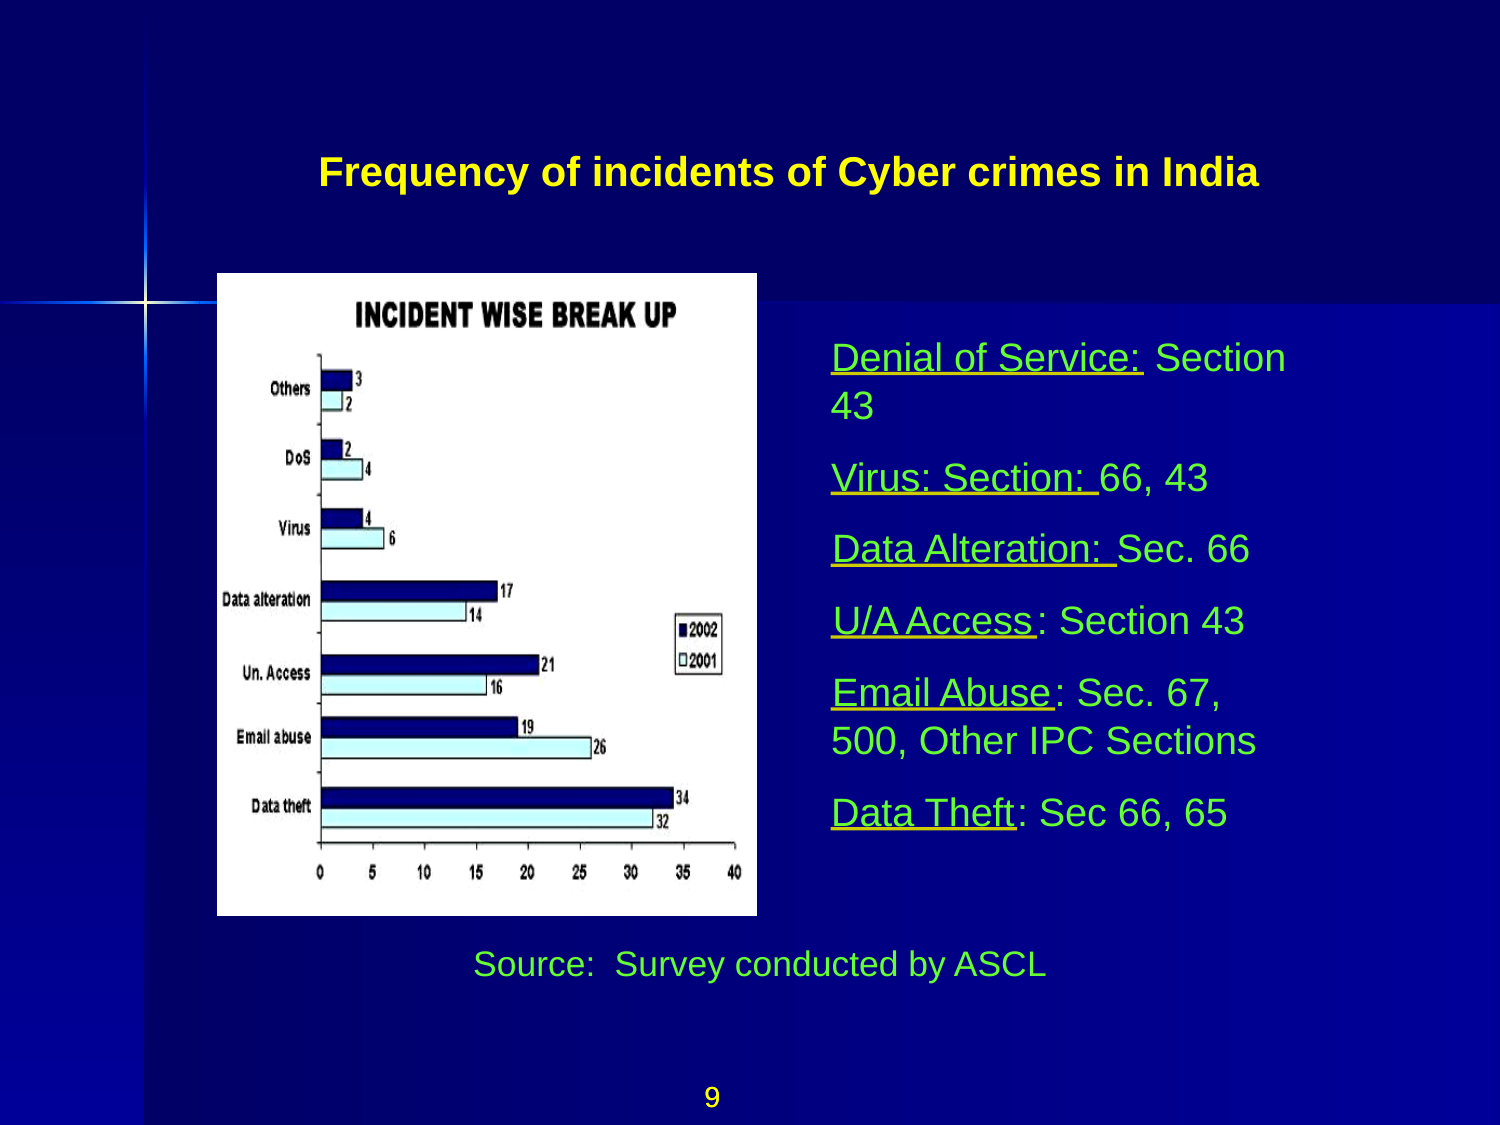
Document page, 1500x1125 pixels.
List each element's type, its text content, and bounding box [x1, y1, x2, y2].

text_box 9 [624, 1037, 800, 1121]
text_box U/A Access [832, 595, 1033, 635]
text_box Data Theft [831, 831, 1016, 835]
text_box Sec. 66 [1116, 523, 1251, 571]
text_box Section [1154, 331, 1298, 380]
text_box : Sec 66, 65 [1017, 786, 1229, 835]
text_box Virus: Section: [831, 451, 1097, 491]
text_box [830, 371, 1144, 376]
text_box Denial of Service: [831, 331, 1142, 371]
text_box Data Alteration: [832, 567, 1114, 571]
text_box Source: Survey conducted by ASCL [473, 940, 1048, 984]
text_box 43 [830, 379, 875, 428]
text_box U/A Access [832, 639, 1033, 643]
picture [216, 273, 757, 916]
text_box [830, 635, 1036, 639]
text_box [145, 105, 1368, 274]
text_box 500, Other IPC Sections [831, 715, 1258, 763]
text_box 66, 43 [1098, 451, 1209, 499]
text_box : Sec. 67, [1054, 667, 1233, 715]
text_box Email Abuse [832, 667, 1052, 707]
text_box Frequency of incidents of Cyber crimes in India [318, 145, 1260, 196]
text_box [830, 491, 1098, 496]
text_box [830, 563, 1116, 567]
text_box [830, 827, 1017, 831]
text_box [816, 321, 1320, 840]
text_box Data Alteration: [832, 523, 1114, 563]
text_box Denial of Service: [831, 376, 1142, 380]
text_box [208, 931, 1320, 990]
text_box Email Abuse [832, 711, 1052, 715]
text_box [830, 707, 1054, 711]
text_box Data Theft [831, 786, 1016, 827]
text_box : Section 43 [1036, 595, 1246, 643]
